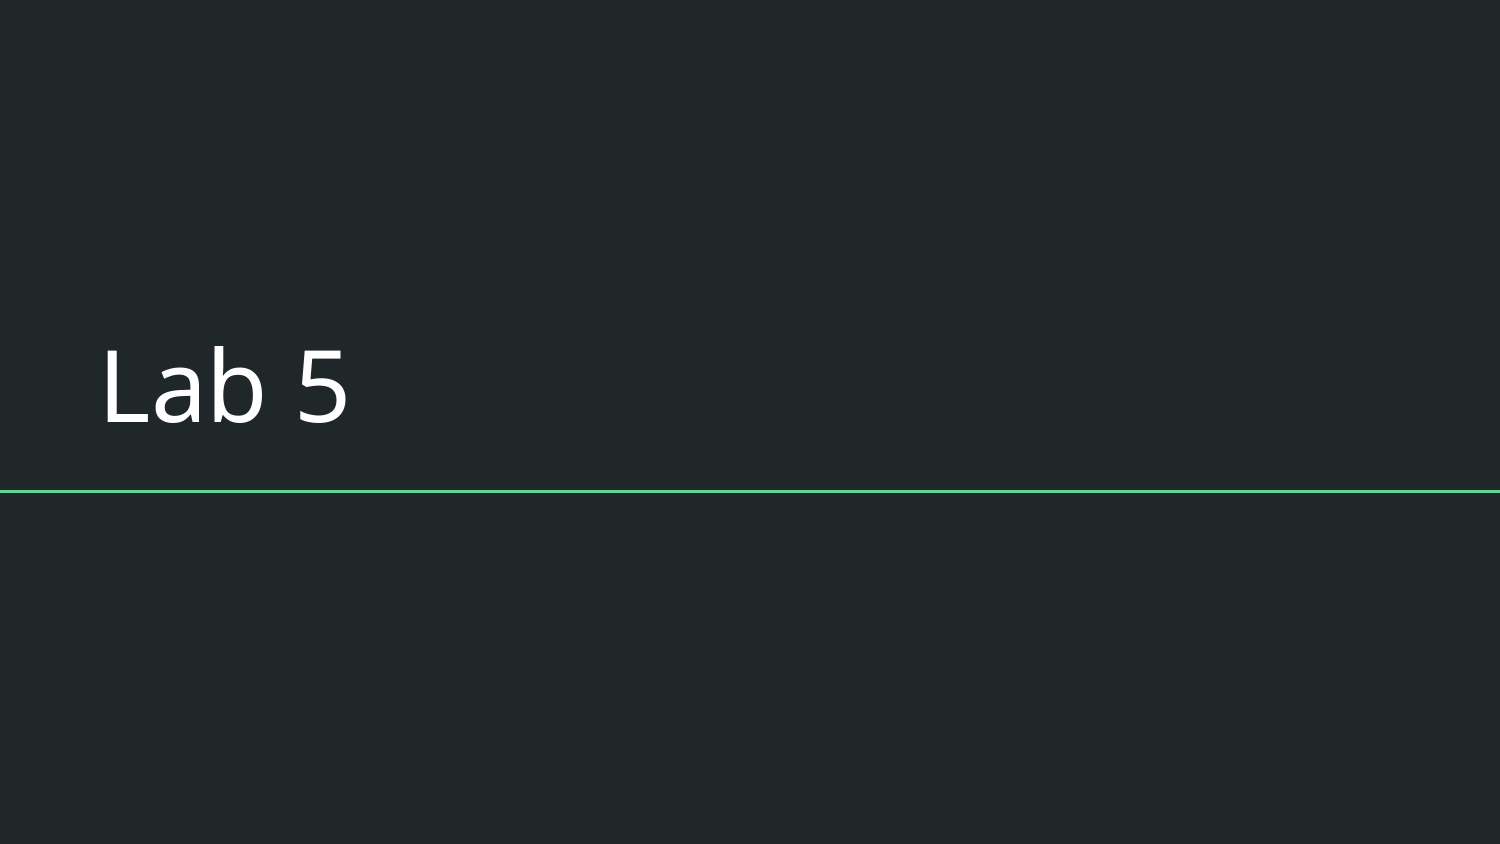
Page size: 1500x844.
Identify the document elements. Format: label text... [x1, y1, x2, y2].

title Lab 5 [83, 206, 1417, 467]
